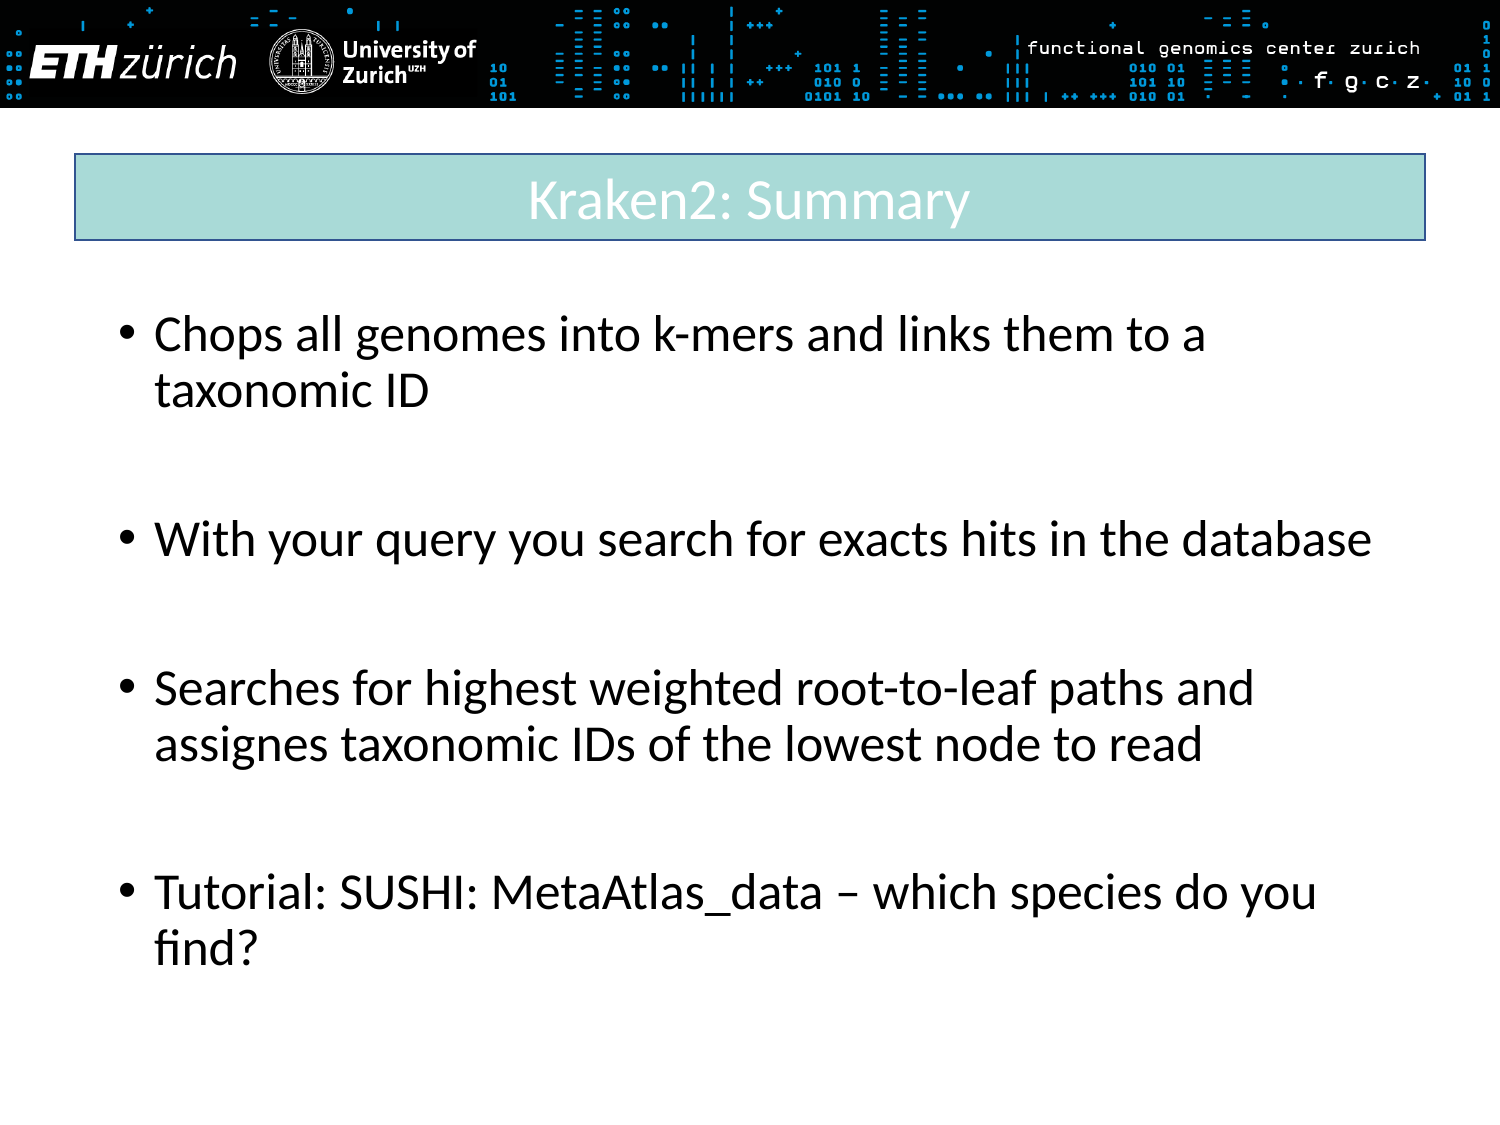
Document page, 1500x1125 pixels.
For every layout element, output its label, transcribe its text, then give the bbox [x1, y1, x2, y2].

list Chops all genomes into k-mers and links them to a taxonomic ID With your query you search for exacts hits in the database Searches for highest weighted root-to-leaf paths and assignes taxonomic IDs of the lowest node to read Tutorial: SUSHI: MetaAtlas_data – which species do you find? [103, 299, 1397, 1014]
text_box Kraken2: Summary [74, 153, 1426, 241]
picture [0, 0, 1500, 108]
